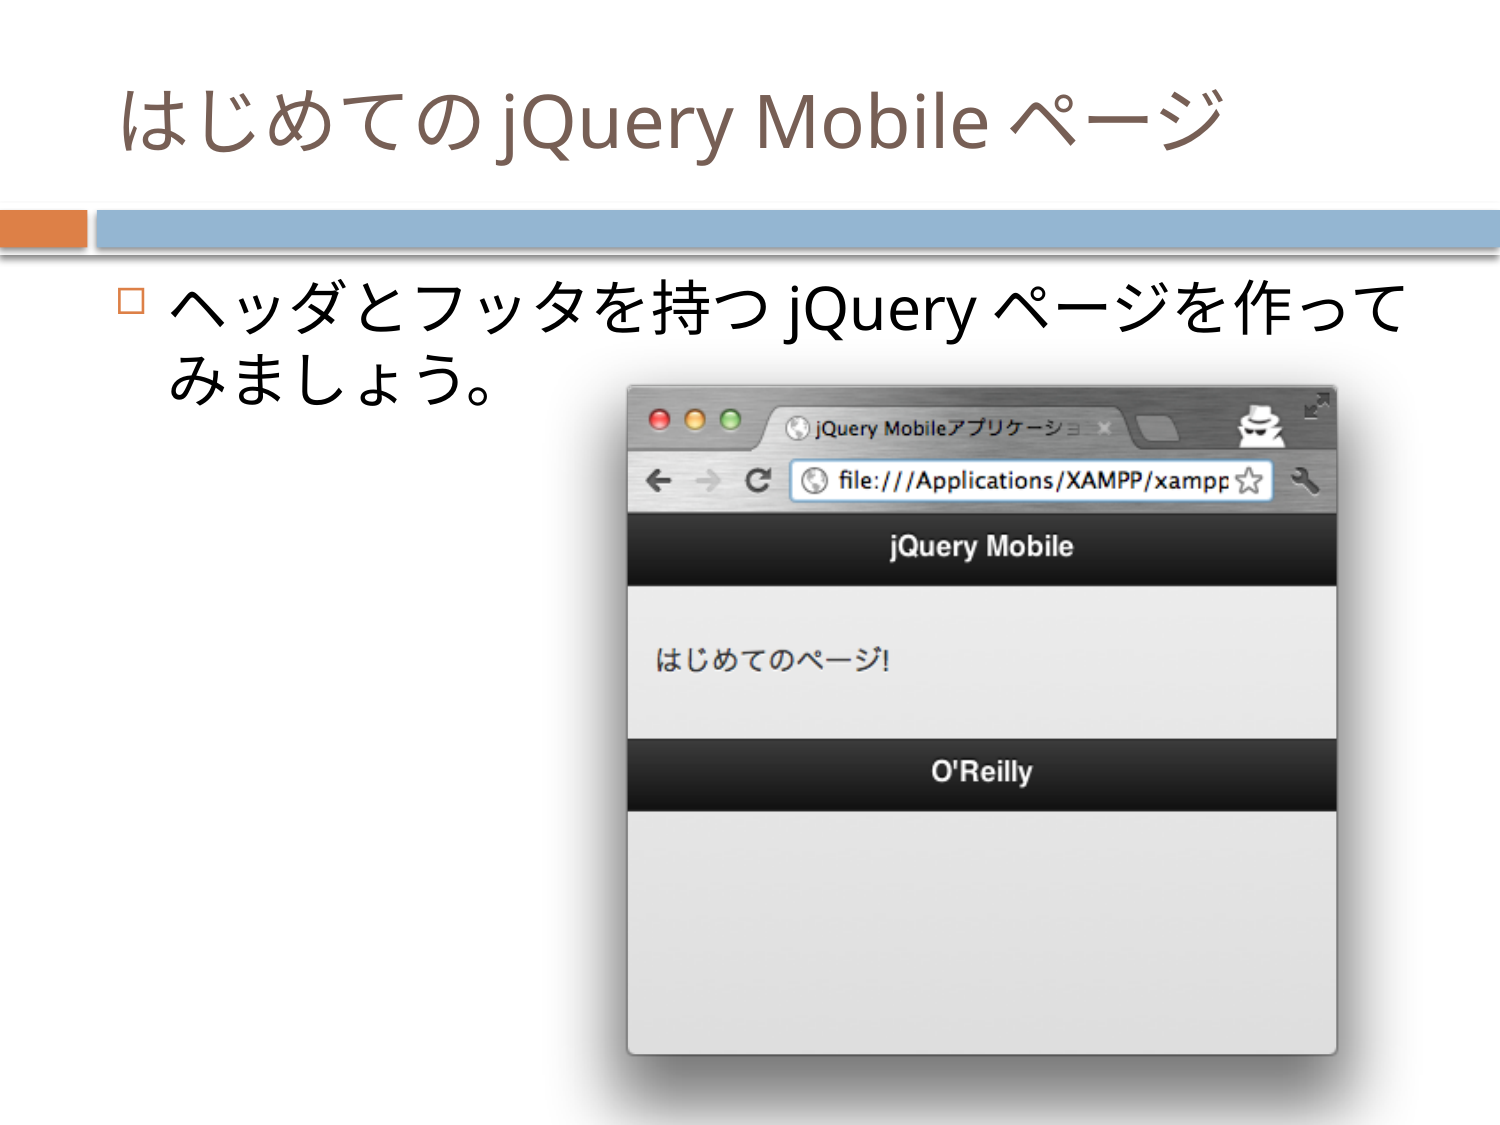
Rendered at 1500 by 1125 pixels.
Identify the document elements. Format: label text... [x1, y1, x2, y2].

title はじめてのjQuery Mobileページ [100, 37, 1438, 200]
picture [526, 324, 1439, 1125]
list ヘッダとフッタを持つjQueryページを作ってみましょう。 [100, 262, 1438, 1000]
